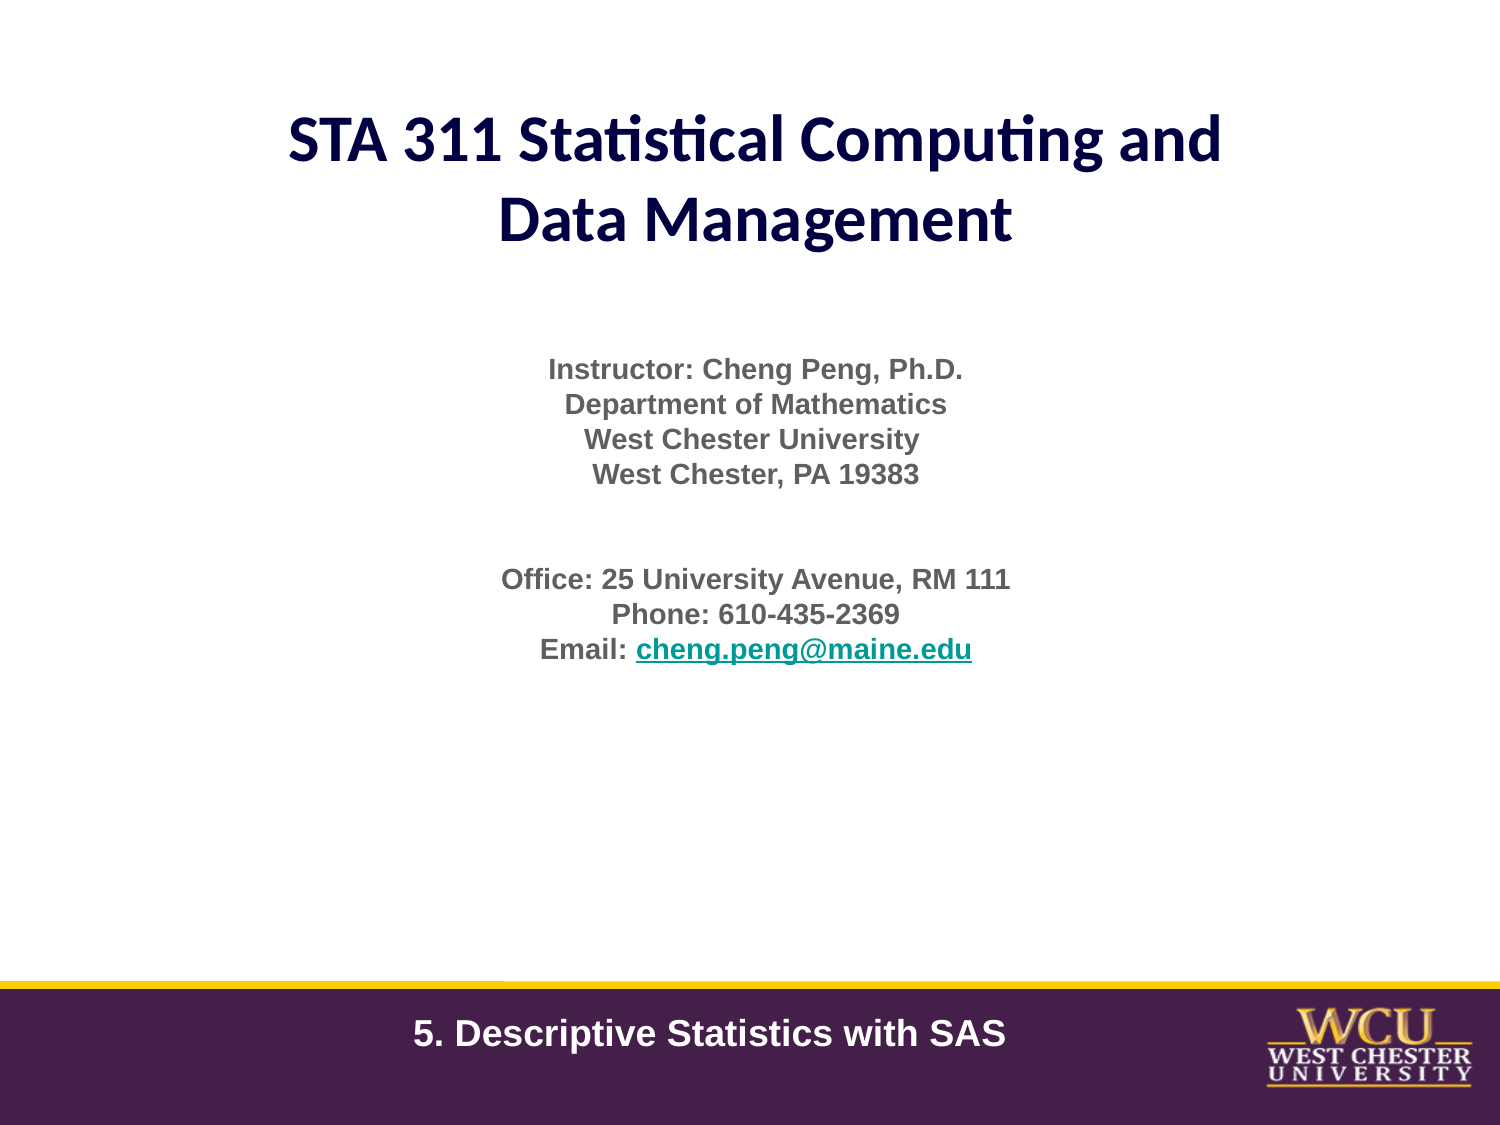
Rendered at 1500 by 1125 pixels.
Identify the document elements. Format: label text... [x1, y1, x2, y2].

title STA 311 Statistical Computing and Data Management [118, 86, 1394, 329]
subtitle Instructor: Cheng Peng, Ph.D. Department of Mathematics West Chester University West Chester, PA 19383 Office: 25 University Avenue, RM 111 Phone: 610-435-2369 Email: cheng.peng@maine.edu [231, 343, 1282, 846]
picture [0, 989, 1500, 1125]
